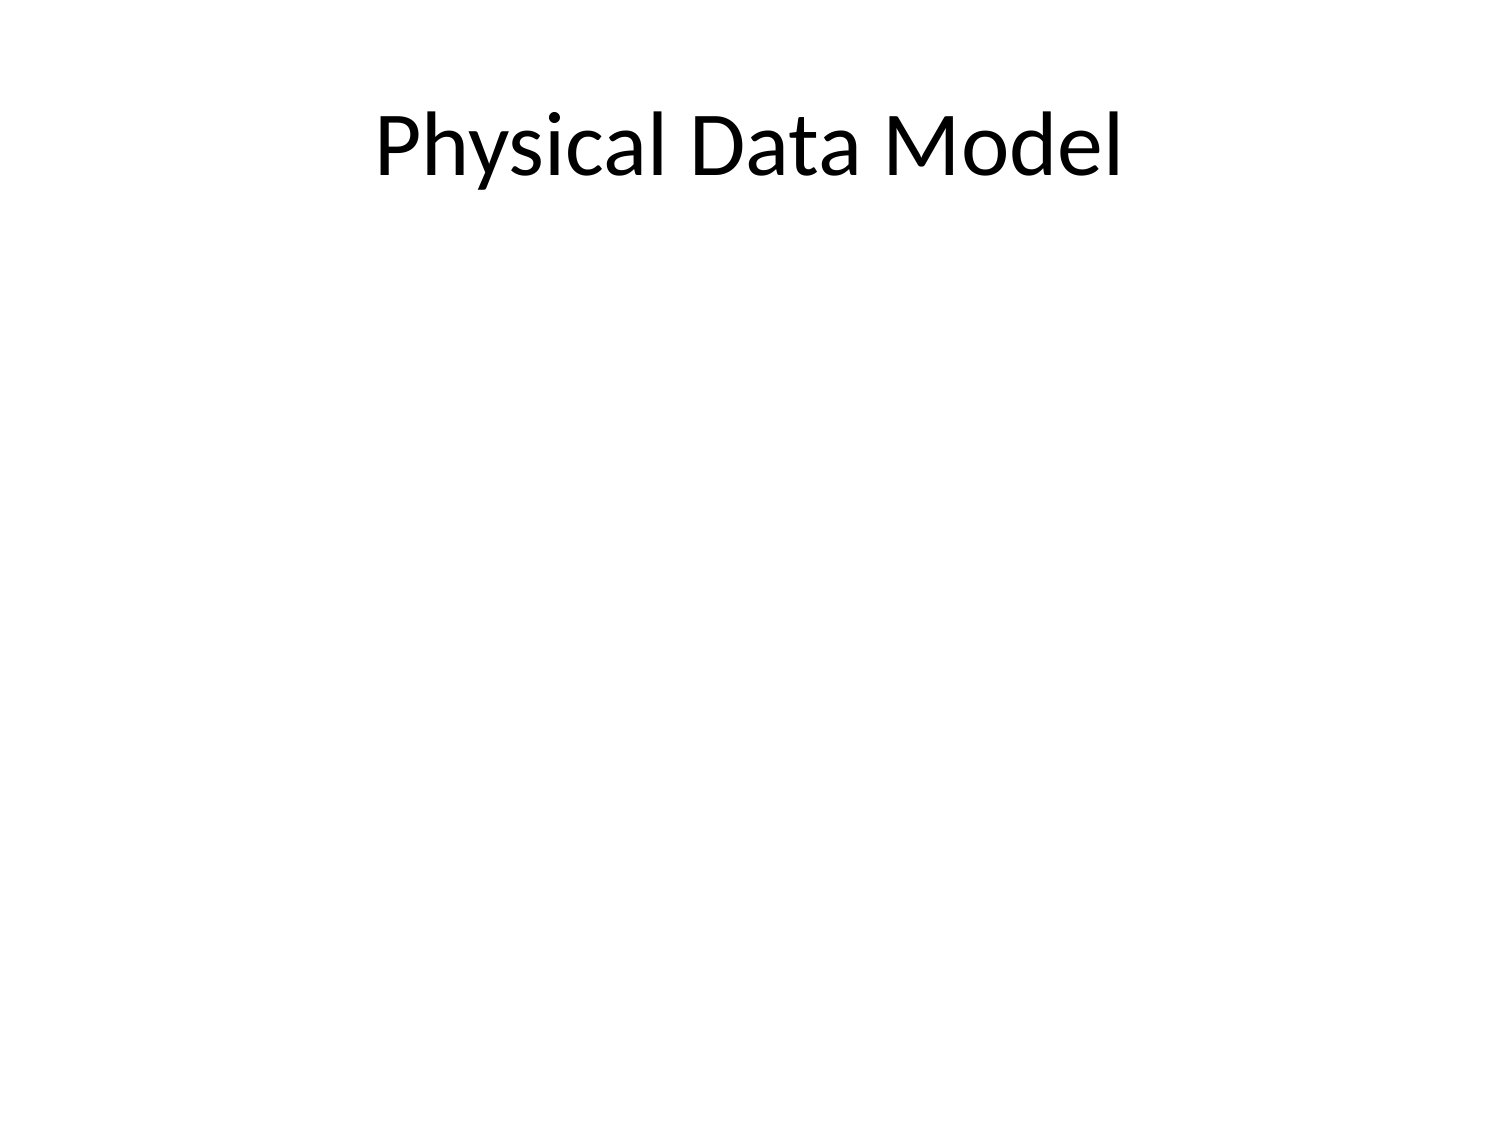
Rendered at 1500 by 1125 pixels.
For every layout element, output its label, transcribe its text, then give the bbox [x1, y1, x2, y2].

title Physical Data Model [75, 45, 1425, 233]
